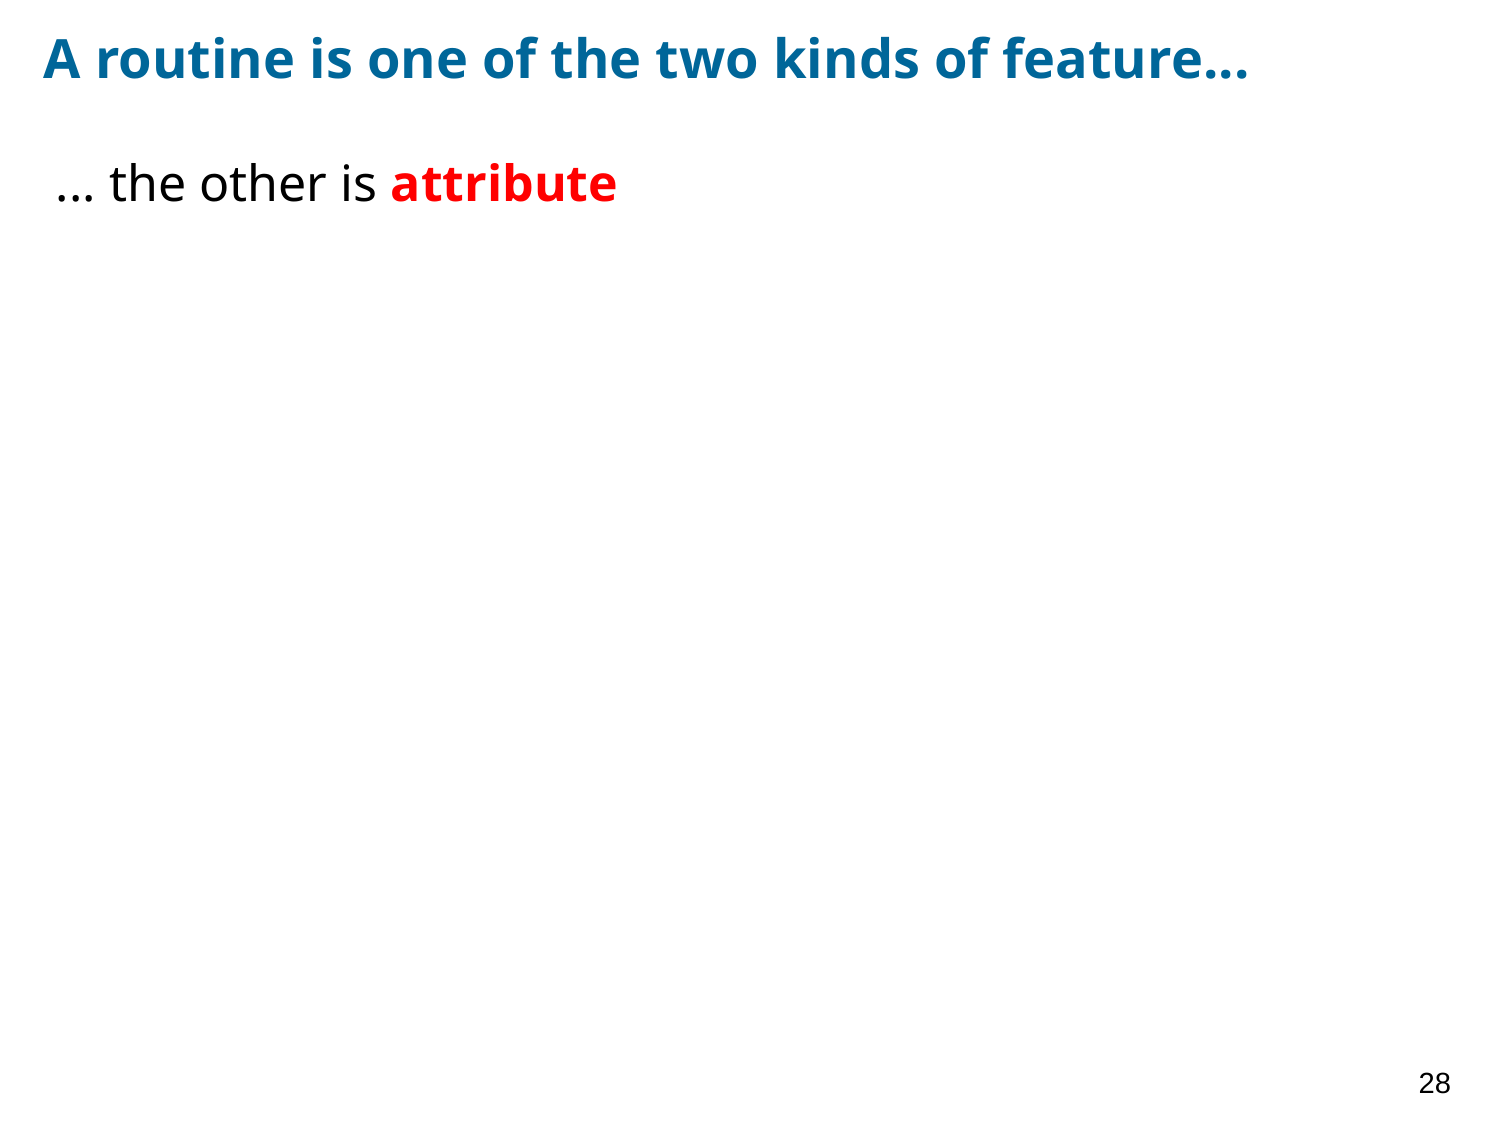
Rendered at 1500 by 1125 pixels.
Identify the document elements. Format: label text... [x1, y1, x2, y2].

title A routine is one of the two kinds of feature... [43, 19, 1450, 95]
list ... the other is attribute [40, 144, 1451, 1070]
slide_number 28 [1403, 1038, 1494, 1125]
